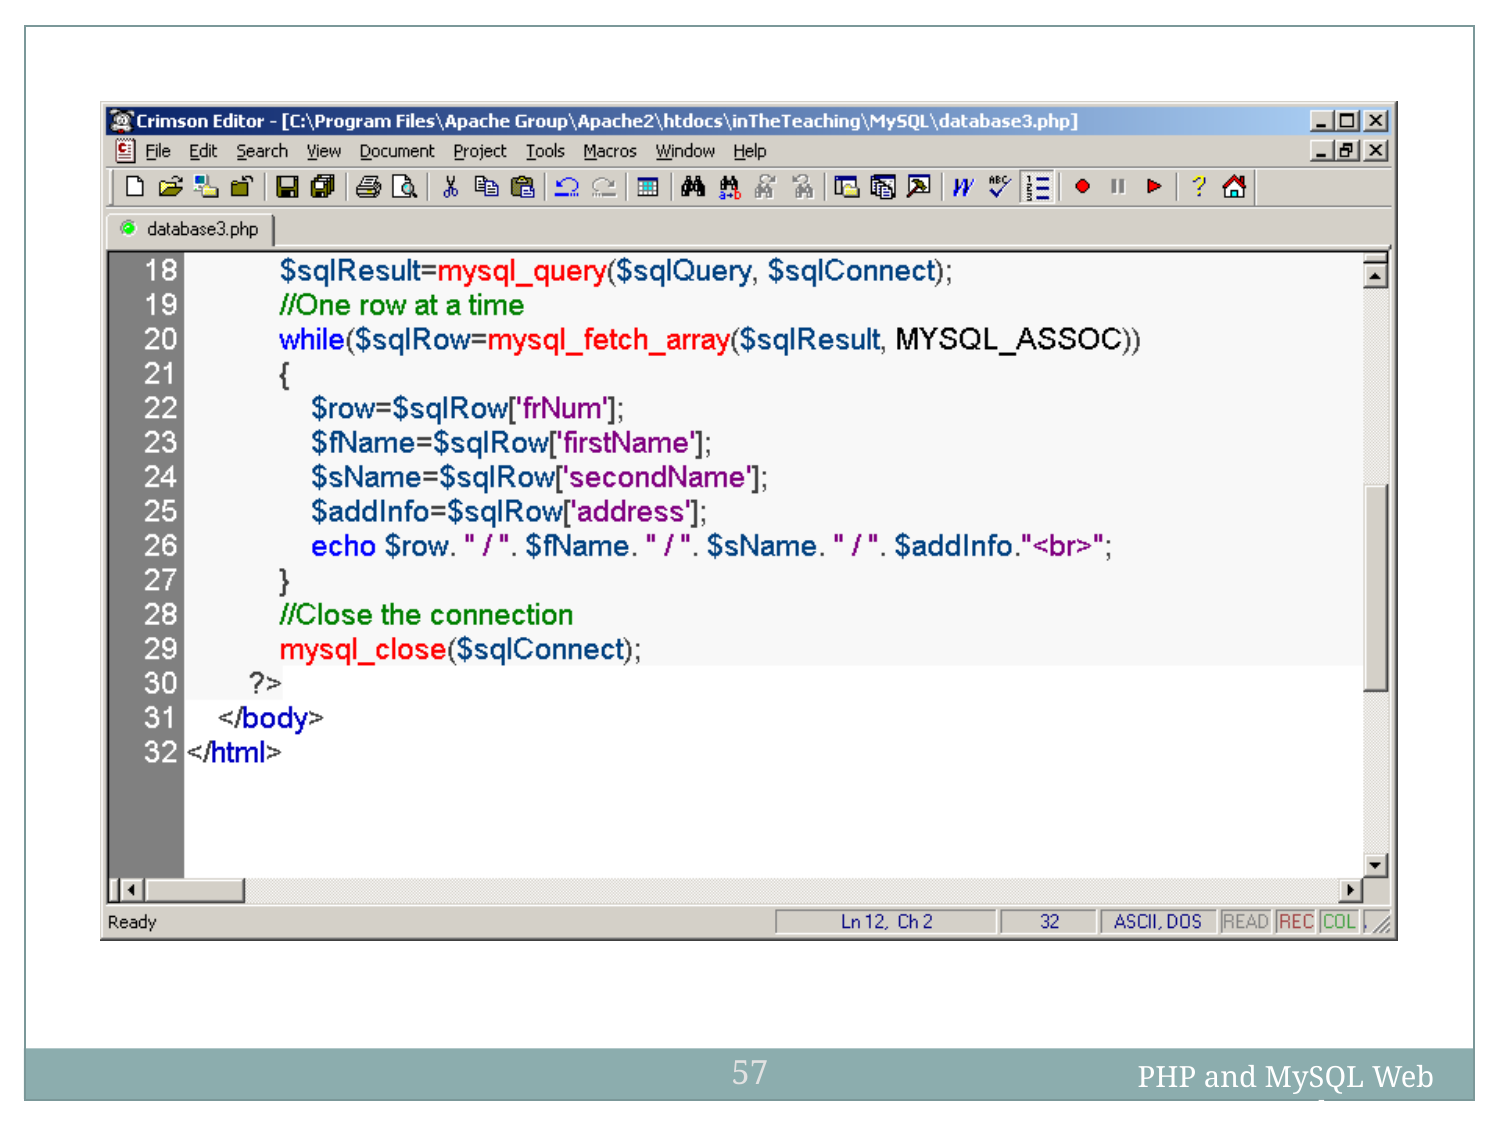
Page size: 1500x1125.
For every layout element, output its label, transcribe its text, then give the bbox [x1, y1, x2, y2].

picture [99, 101, 1398, 942]
slide_number 57 [699, 1037, 800, 1110]
slide_number PHP and MySQL Web Development [950, 1050, 1450, 1111]
